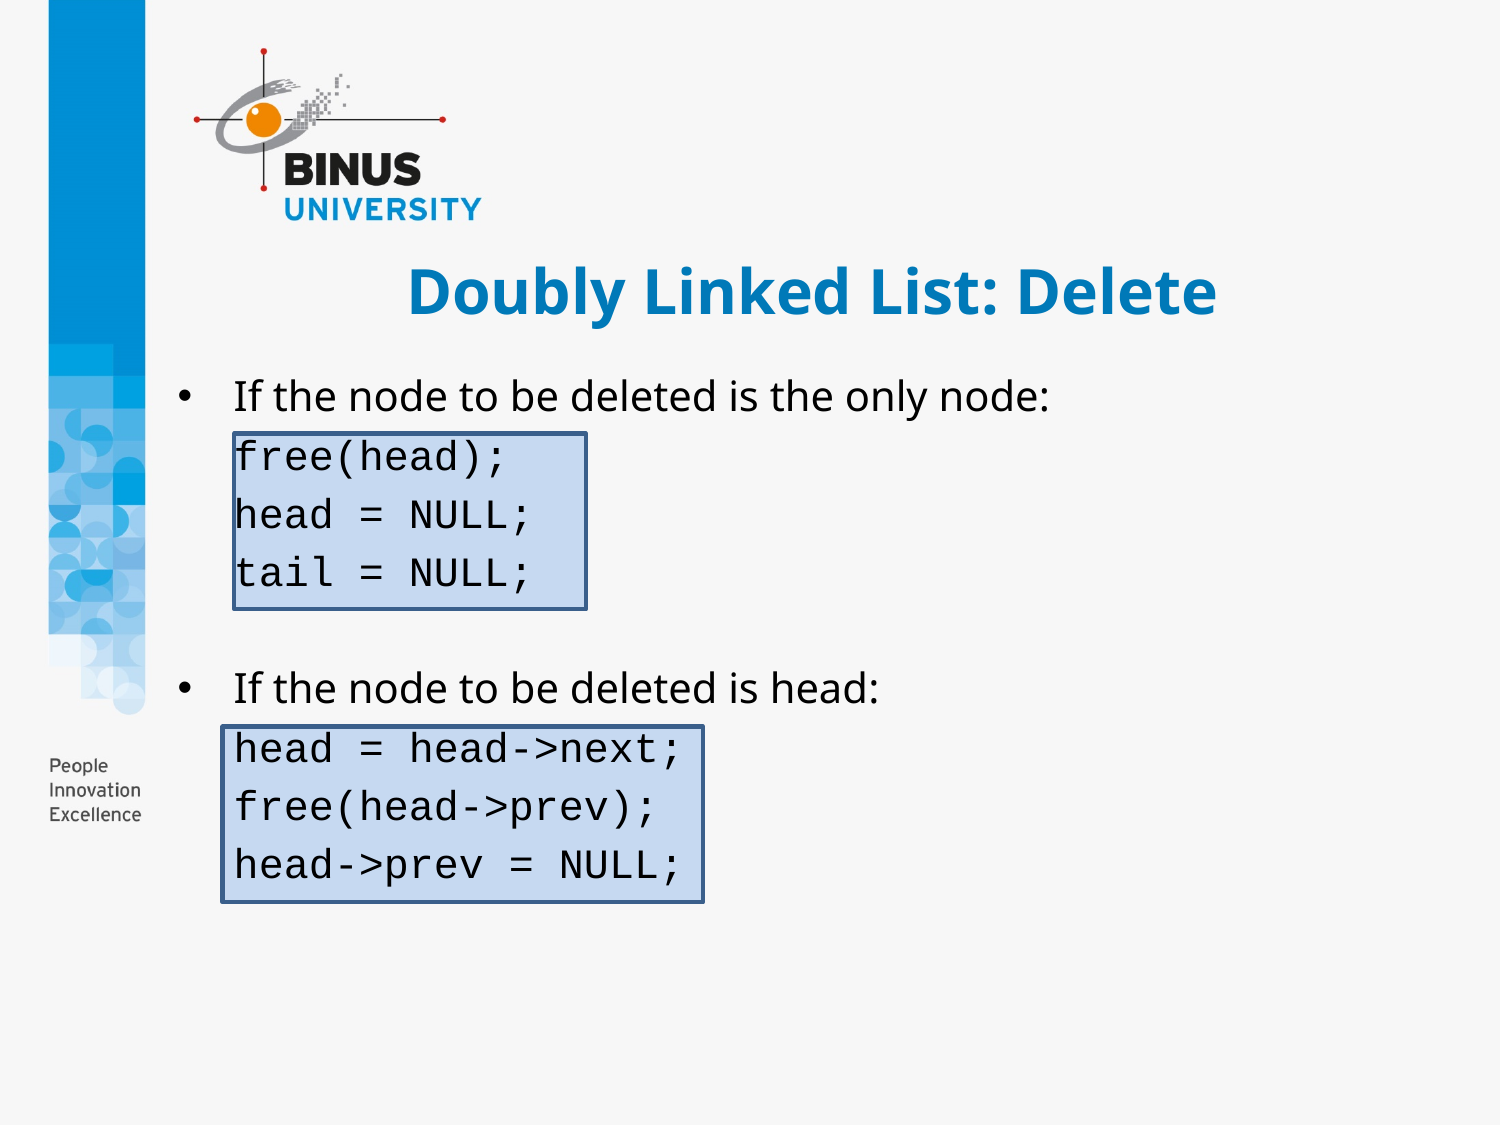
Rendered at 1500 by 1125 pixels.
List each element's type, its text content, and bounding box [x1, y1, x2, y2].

picture [0, 0, 1500, 846]
title Doubly Linked List: Delete [162, 224, 1463, 355]
list If the node to be deleted is the only node: free(head); head = NULL; tail = NULL; If the node to be deleted is head: head = head->next; free(head->prev); head->prev = NULL; [162, 362, 1463, 1000]
